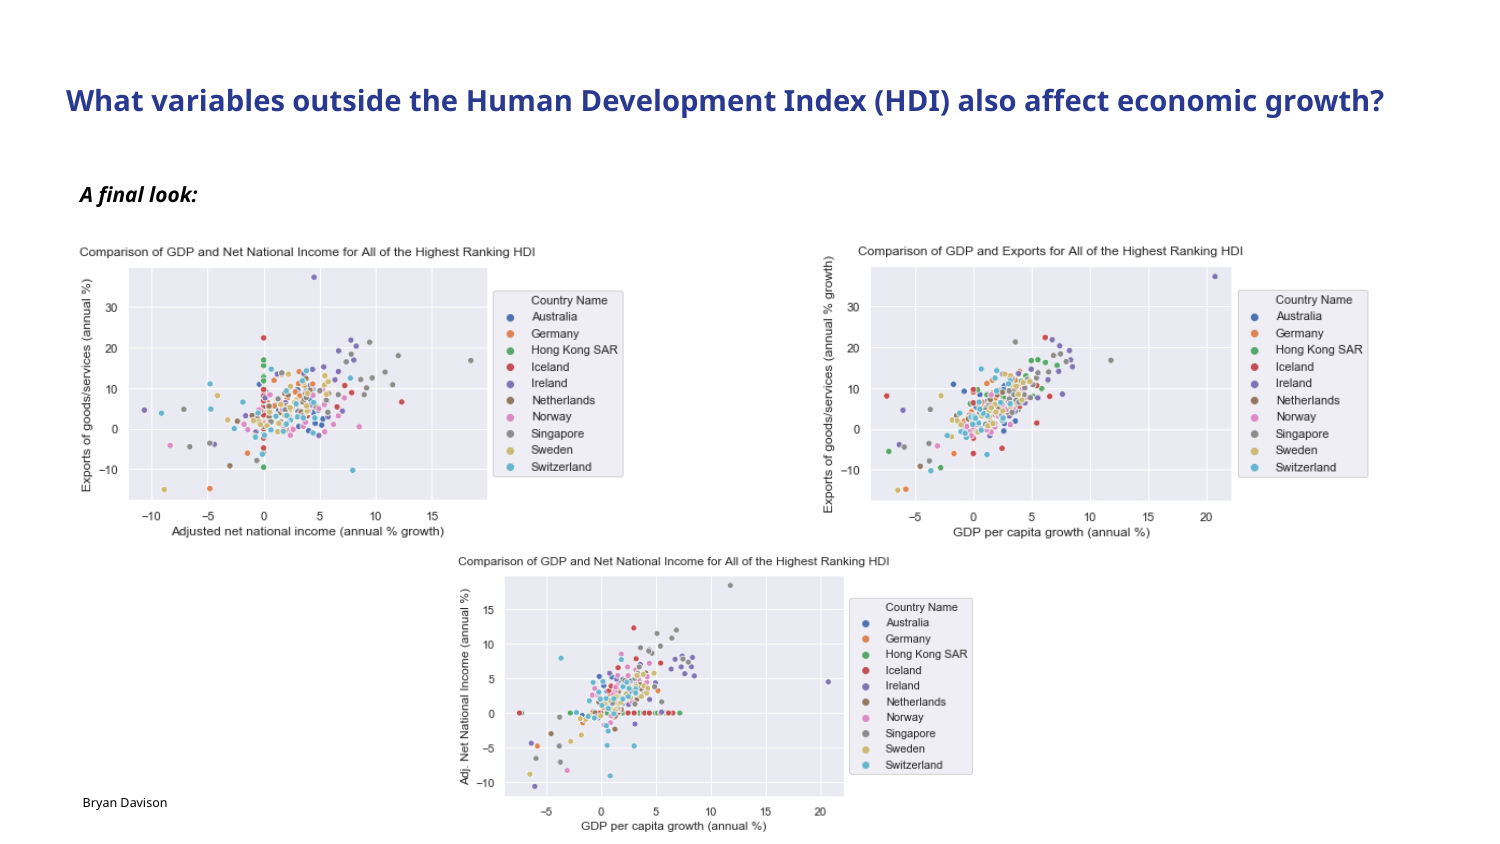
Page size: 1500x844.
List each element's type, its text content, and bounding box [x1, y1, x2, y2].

text_box A final look: [65, 166, 863, 228]
text_box Bryan Davison [67, 779, 298, 812]
picture [72, 240, 629, 544]
title What variables outside the Human Development Index (HDI) also affect economic growth? [51, 67, 1449, 167]
picture [450, 550, 978, 838]
picture [817, 239, 1375, 545]
